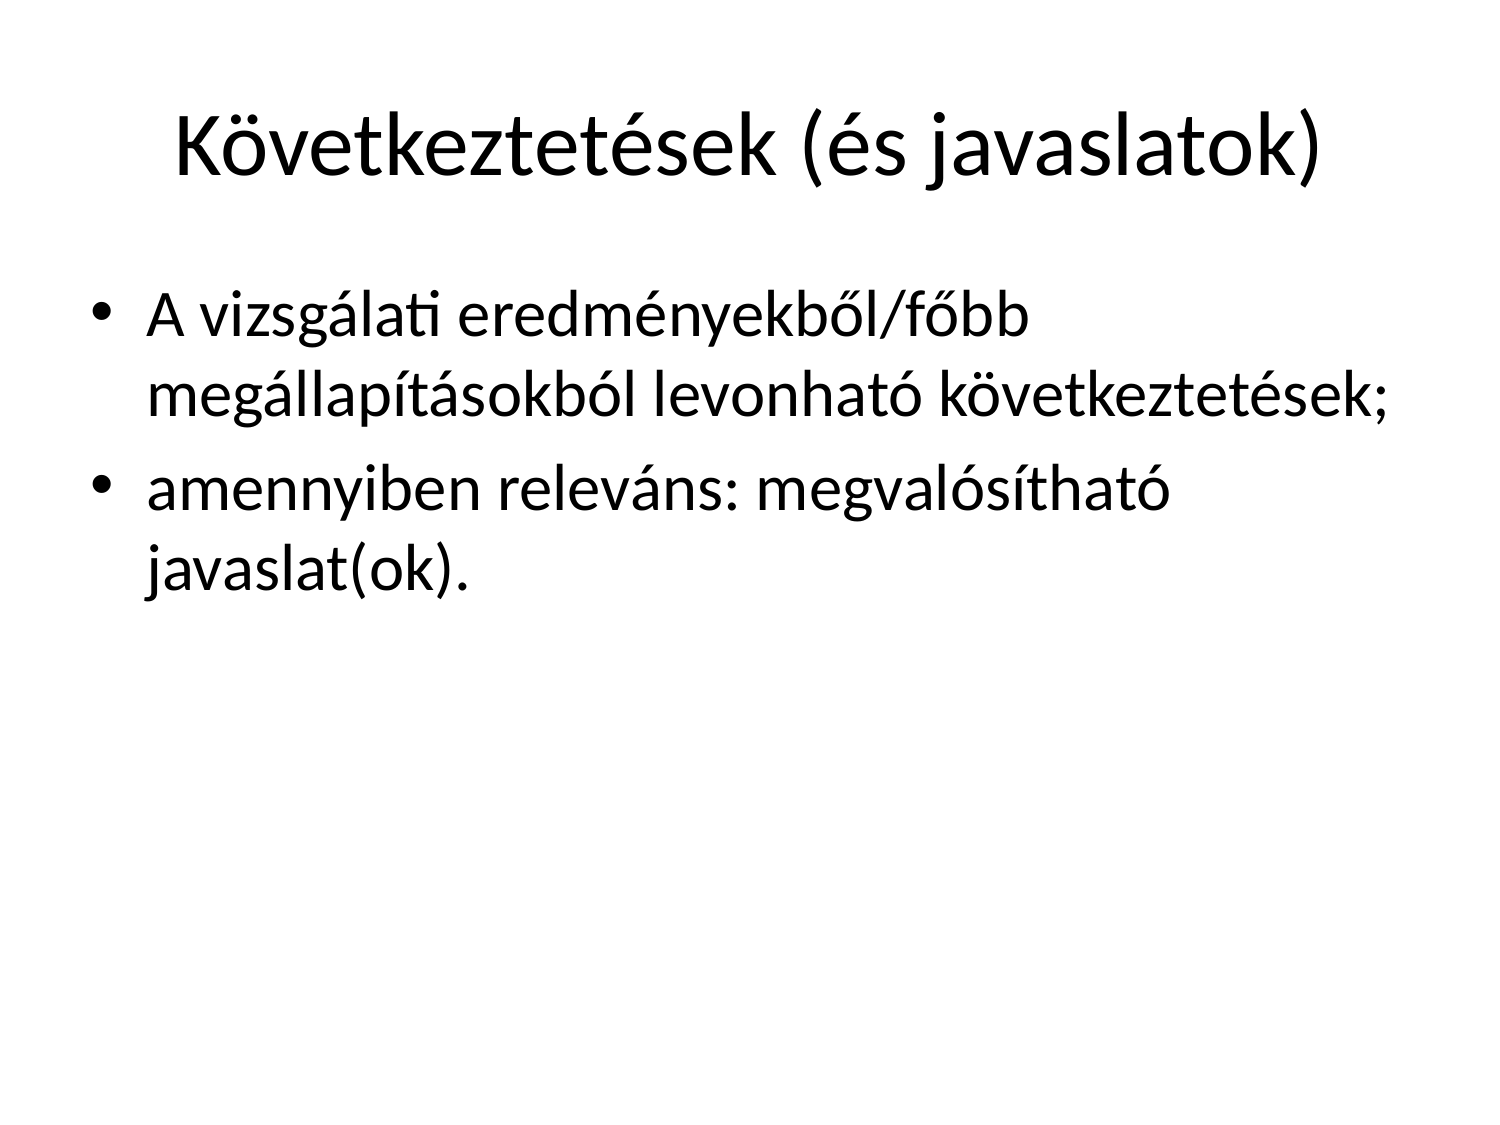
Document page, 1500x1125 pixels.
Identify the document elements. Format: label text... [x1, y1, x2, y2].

list A vizsgálati eredményekből/főbb megállapításokból levonható következtetések; amennyiben releváns: megvalósítható javaslat(ok). [75, 262, 1425, 1005]
title Következtetések (és javaslatok) [75, 45, 1425, 233]
